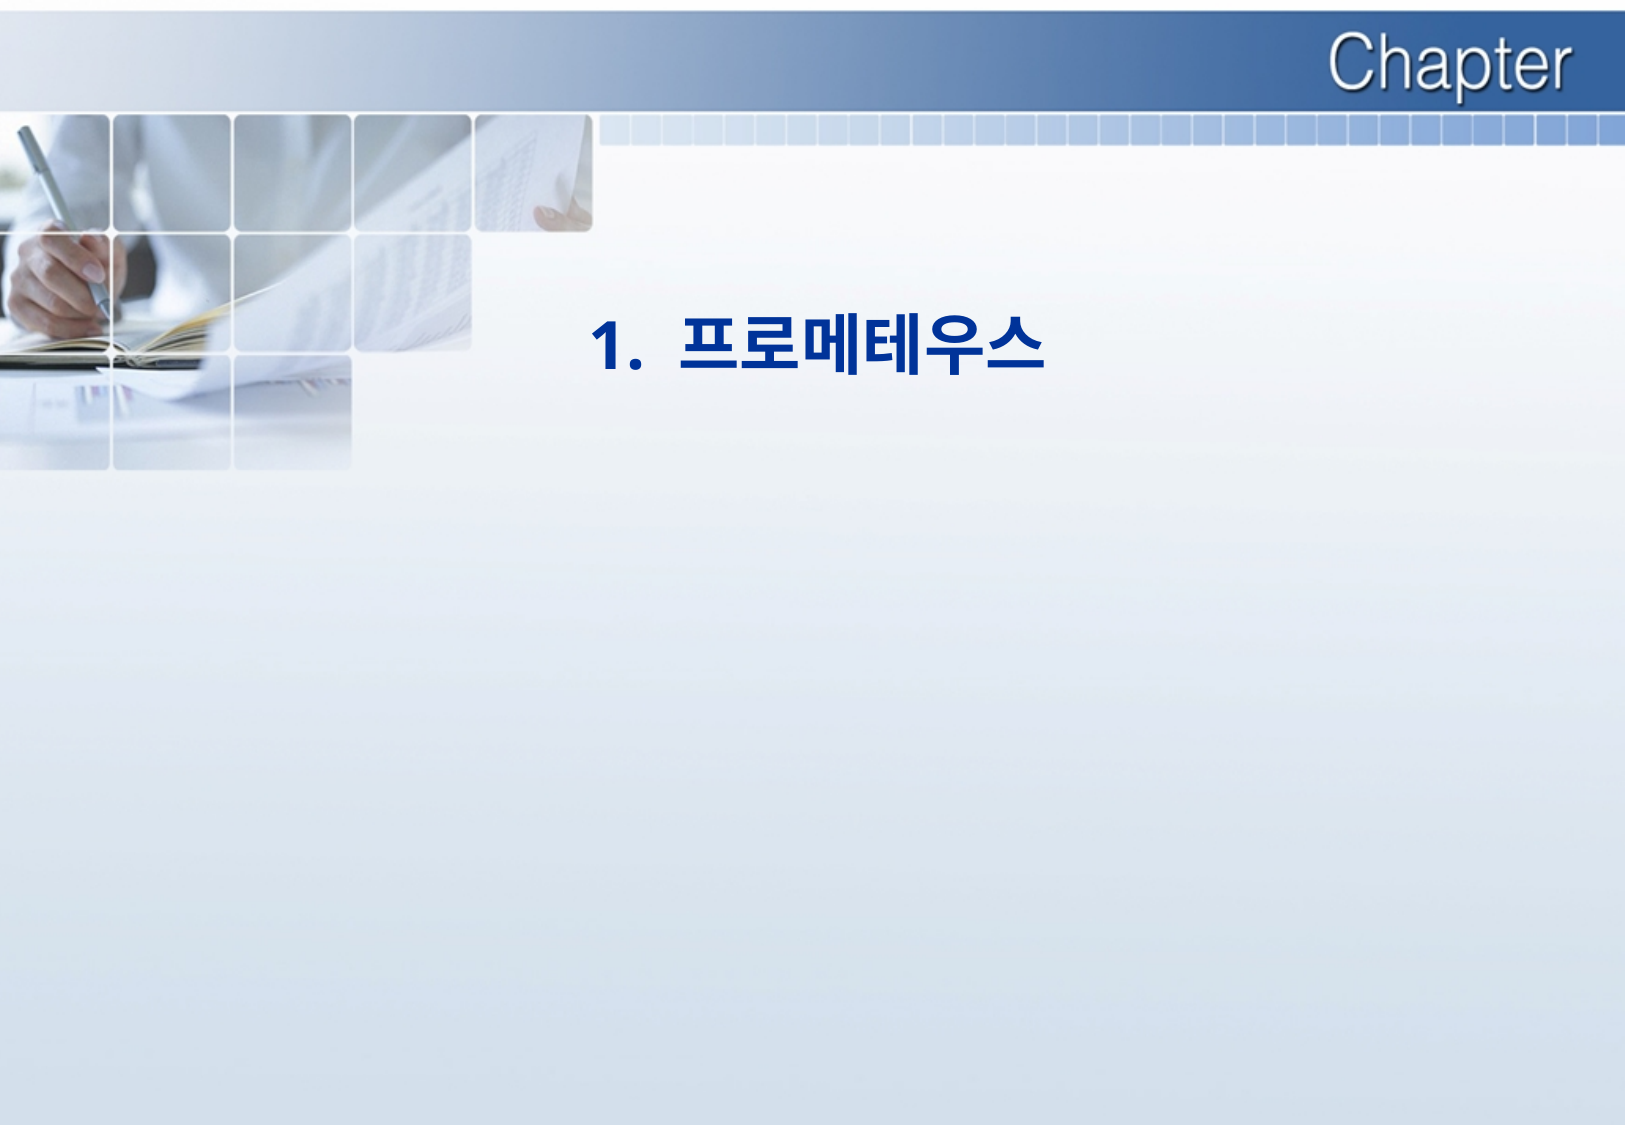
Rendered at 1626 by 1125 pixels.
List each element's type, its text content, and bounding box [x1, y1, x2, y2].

picture [0, 0, 1625, 1125]
text_box 1. 프로메테우스 [588, 302, 1144, 383]
